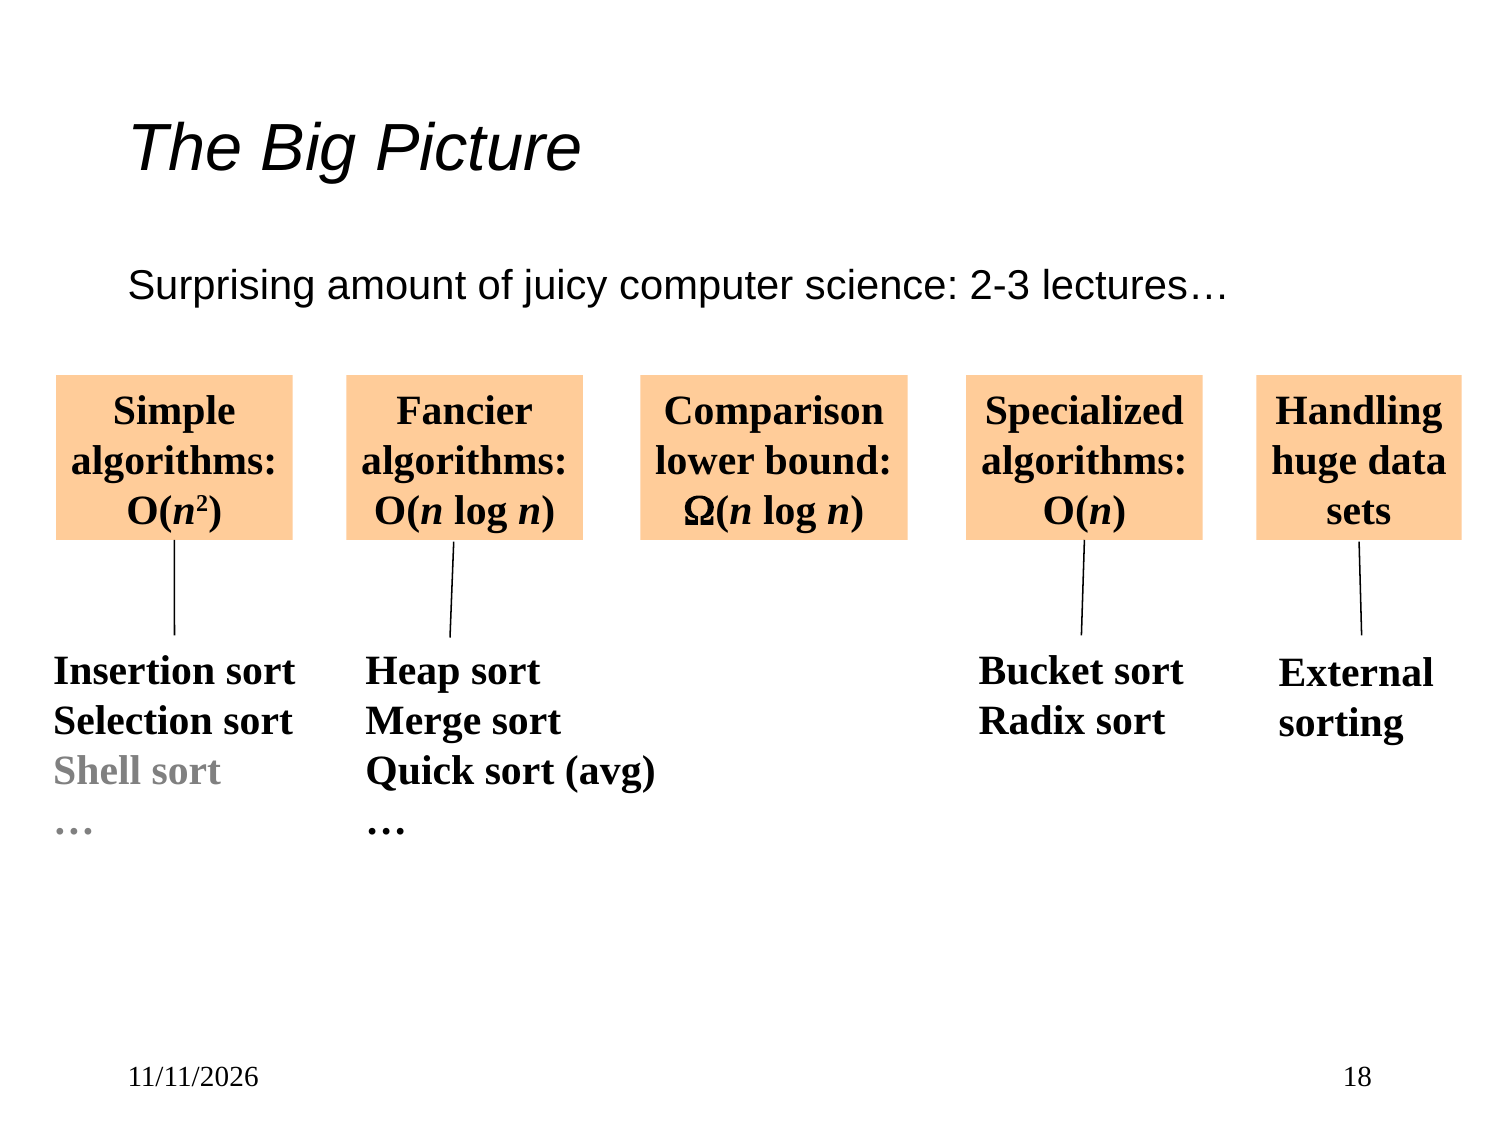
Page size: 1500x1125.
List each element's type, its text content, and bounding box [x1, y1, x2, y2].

text_box Comparison lower bound: (n log n) [640, 375, 908, 540]
text_box Specialized algorithms: O(n) [966, 375, 1203, 540]
text_box Insertion sort Selection sort Shell sort … [38, 635, 311, 851]
text_box Heap sort Merge sort Quick sort (avg) … [350, 635, 672, 851]
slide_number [112, 1049, 426, 1125]
text_box Handling huge data sets [1256, 375, 1462, 540]
text_box Fancier algorithms: O(n log n) [346, 375, 583, 540]
slide_number 18 [1074, 1049, 1388, 1125]
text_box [1313, 586, 1408, 590]
title The Big Picture [112, 49, 1388, 238]
text_box External sorting [1263, 637, 1449, 753]
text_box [1035, 586, 1131, 591]
list Surprising amount of juicy computer science: 2-3 lectures… [112, 249, 1388, 326]
text_box Bucket sort Radix sort [963, 635, 1199, 751]
text_box Simple algorithms: O(n2) [56, 375, 293, 540]
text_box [403, 587, 500, 592]
